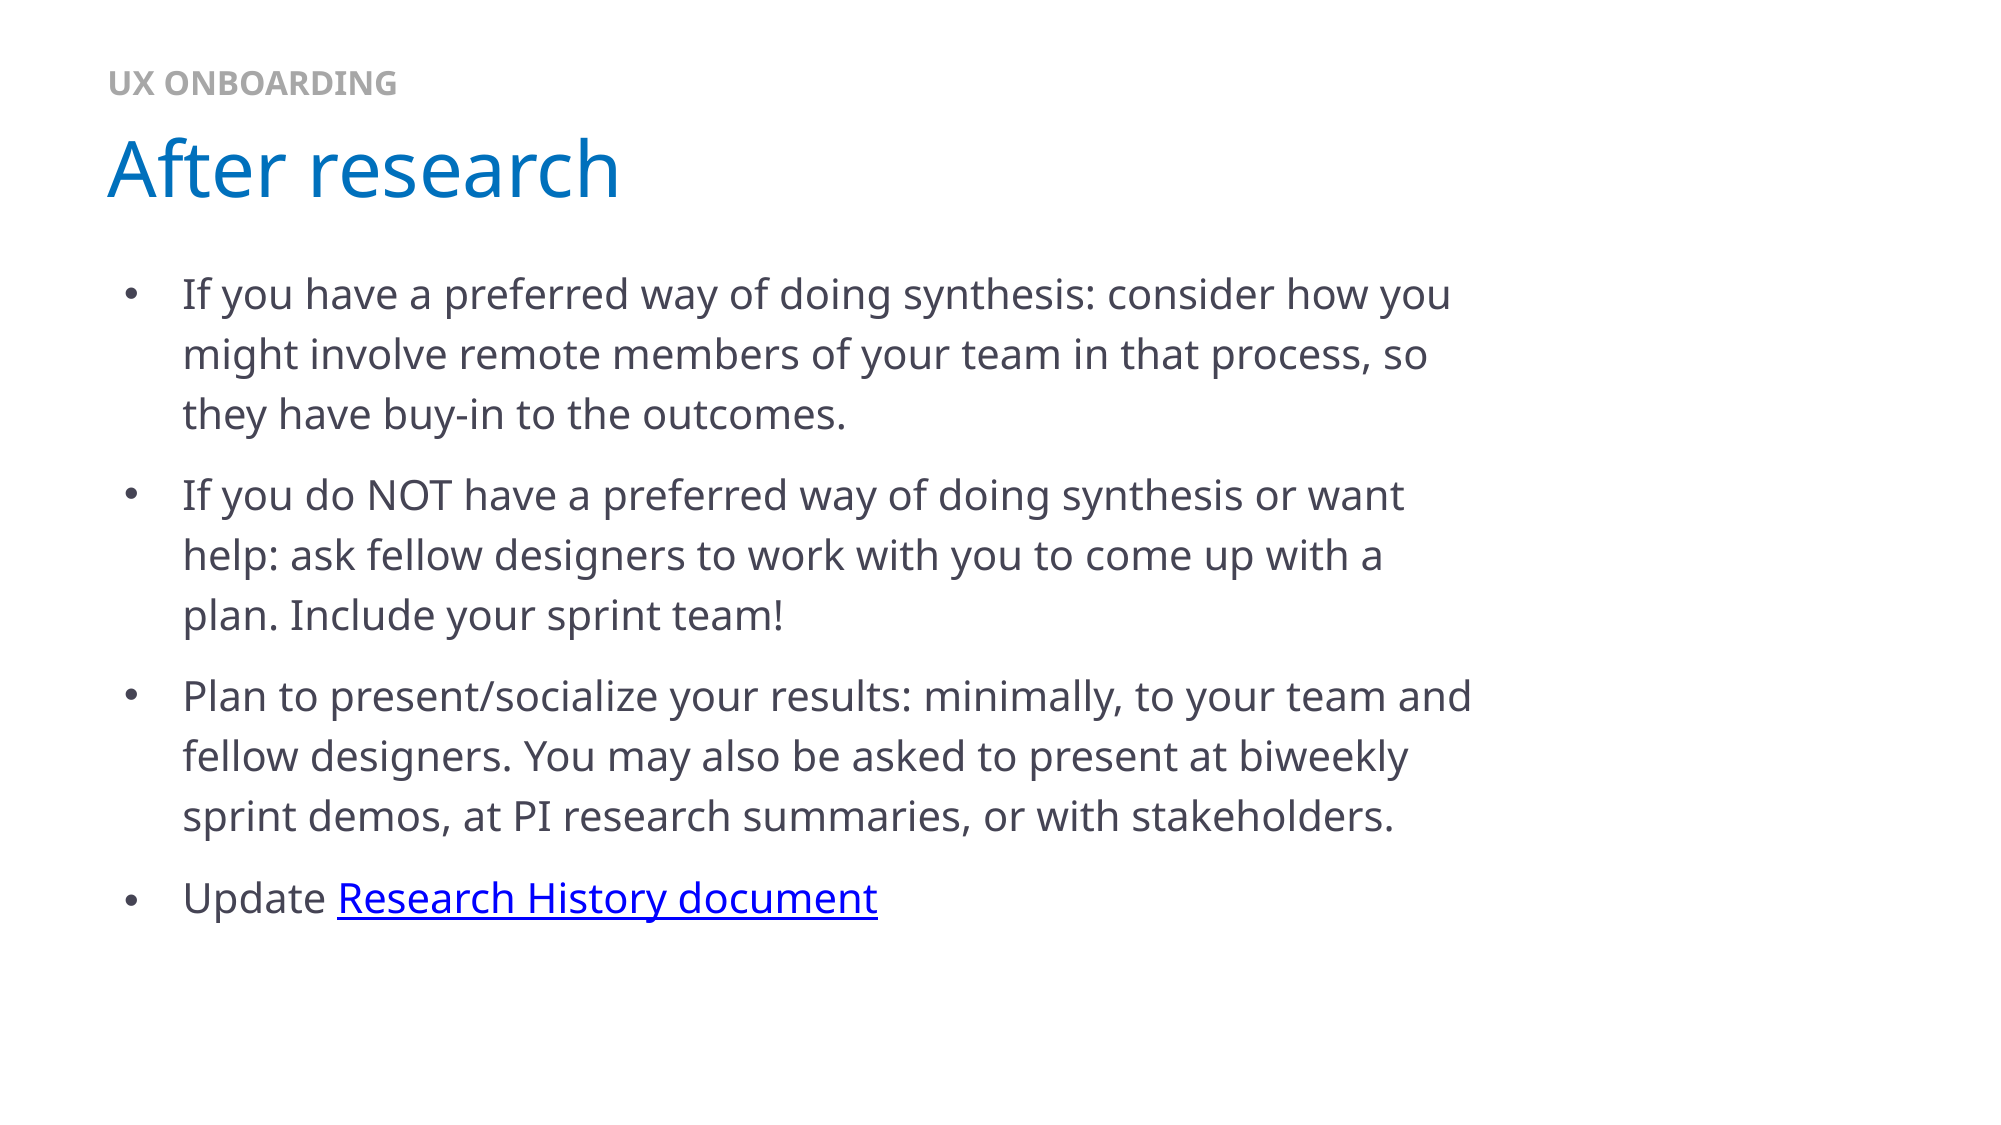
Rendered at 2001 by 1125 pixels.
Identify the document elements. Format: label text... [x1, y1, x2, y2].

title After research [99, 113, 1750, 251]
list If you have a preferred way of doing synthesis: consider how you might involve remote members of your team in that process, so they have buy-in to the outcomes. If you do NOT have a preferred way of doing synthesis or want help: ask fellow designers to work with you to come up with a plan. Include your sprint team! Plan to present/socialize your results: minimally, to your team and fellow designers. You may also be asked to present at biweekly sprint demos, at PI research summaries, or with stakeholders. Update Research History document [99, 250, 1494, 1014]
list UX ONBOARDING [99, 54, 1750, 113]
